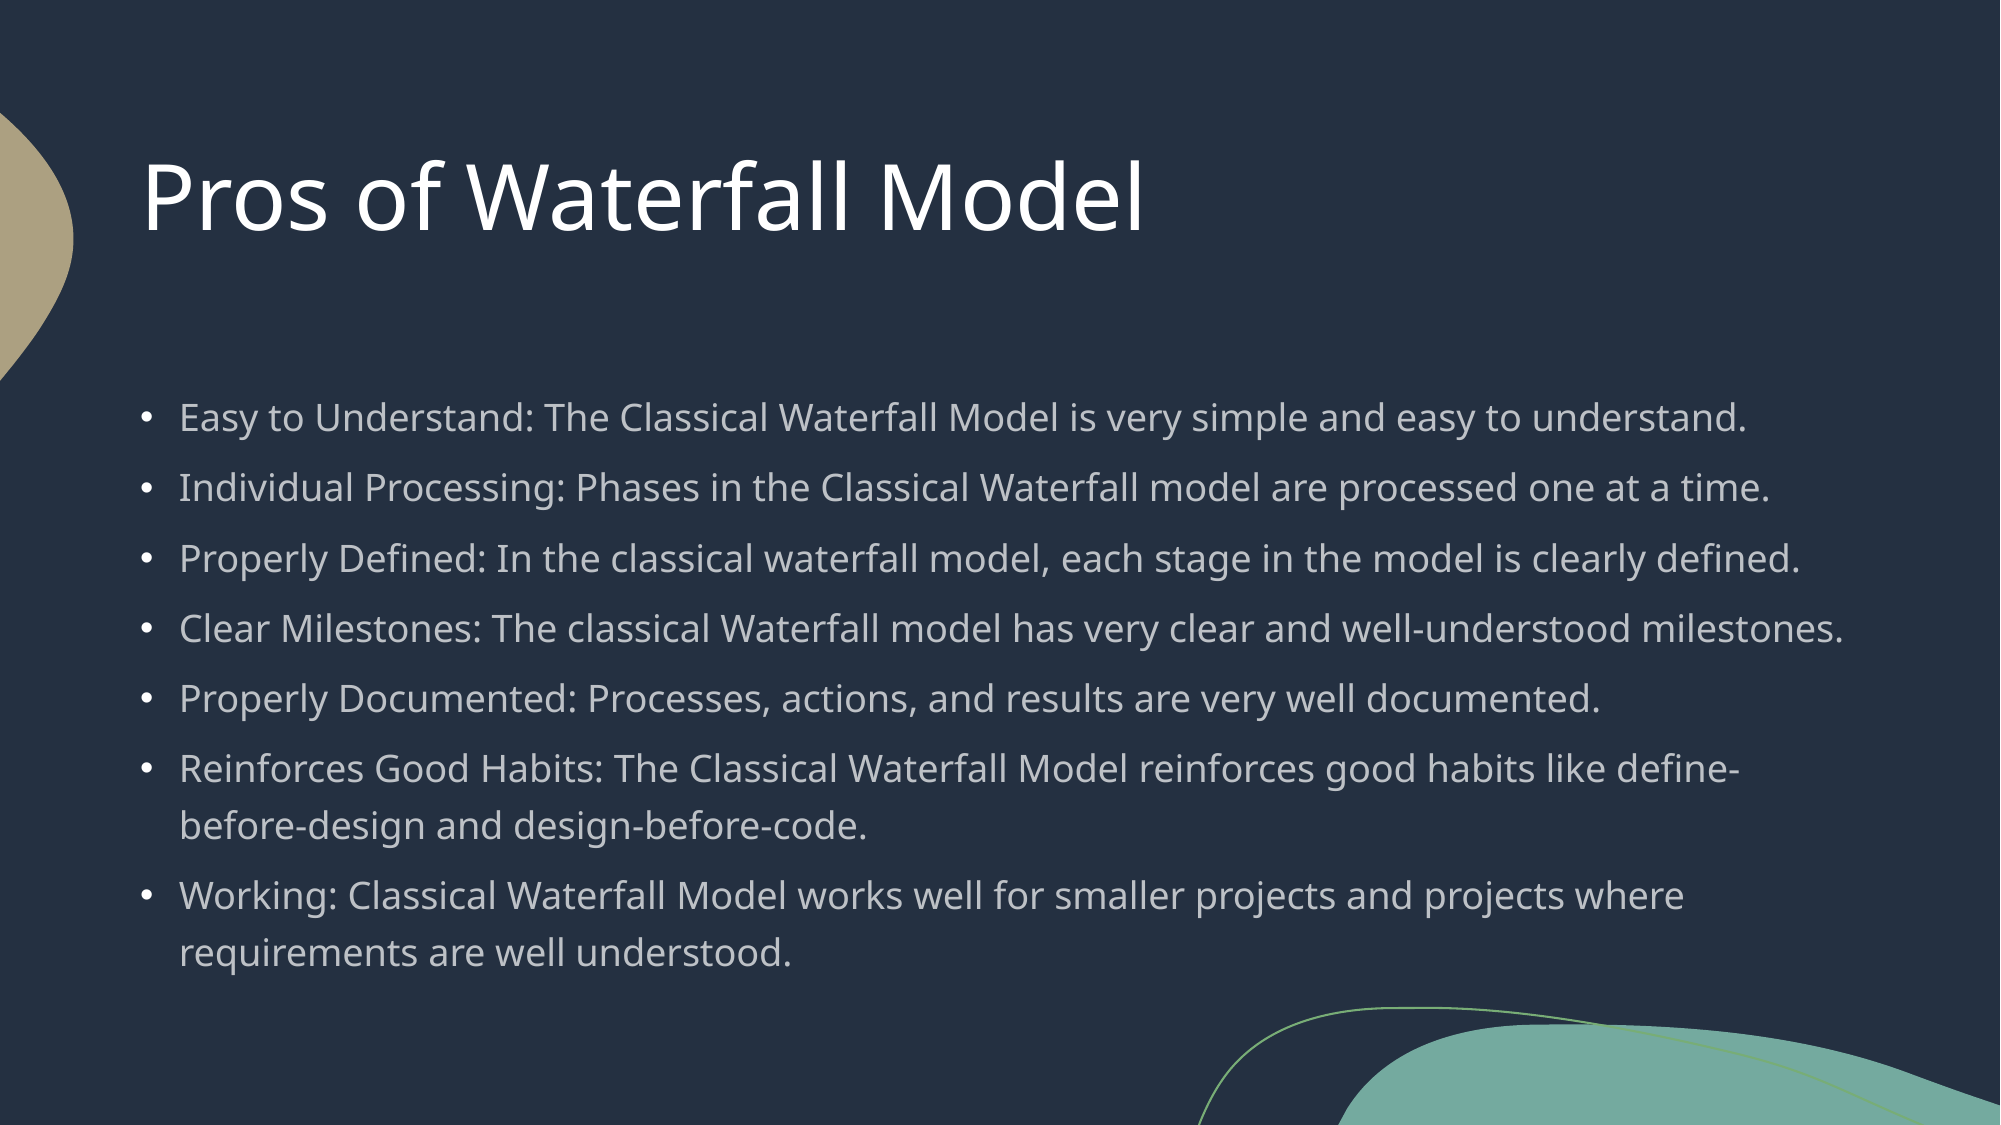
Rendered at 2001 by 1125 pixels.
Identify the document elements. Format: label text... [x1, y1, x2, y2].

list Easy to Understand: The Classical Waterfall Model is very simple and easy to understand. Individual Processing: Phases in the Classical Waterfall model are processed one at a time. Properly Defined: In the classical waterfall model, each stage in the model is clearly defined. Clear Milestones: The classical Waterfall model has very clear and well-understood milestones. Properly Documented: Processes, actions, and results are very well documented. Reinforces Good Habits: The Classical Waterfall Model reinforces good habits like define-before-design and design-before-code. Working: Classical Waterfall Model works well for smaller projects and projects where requirements are well understood. [125, 375, 1875, 1002]
title Pros of Waterfall Model [125, 125, 1875, 375]
